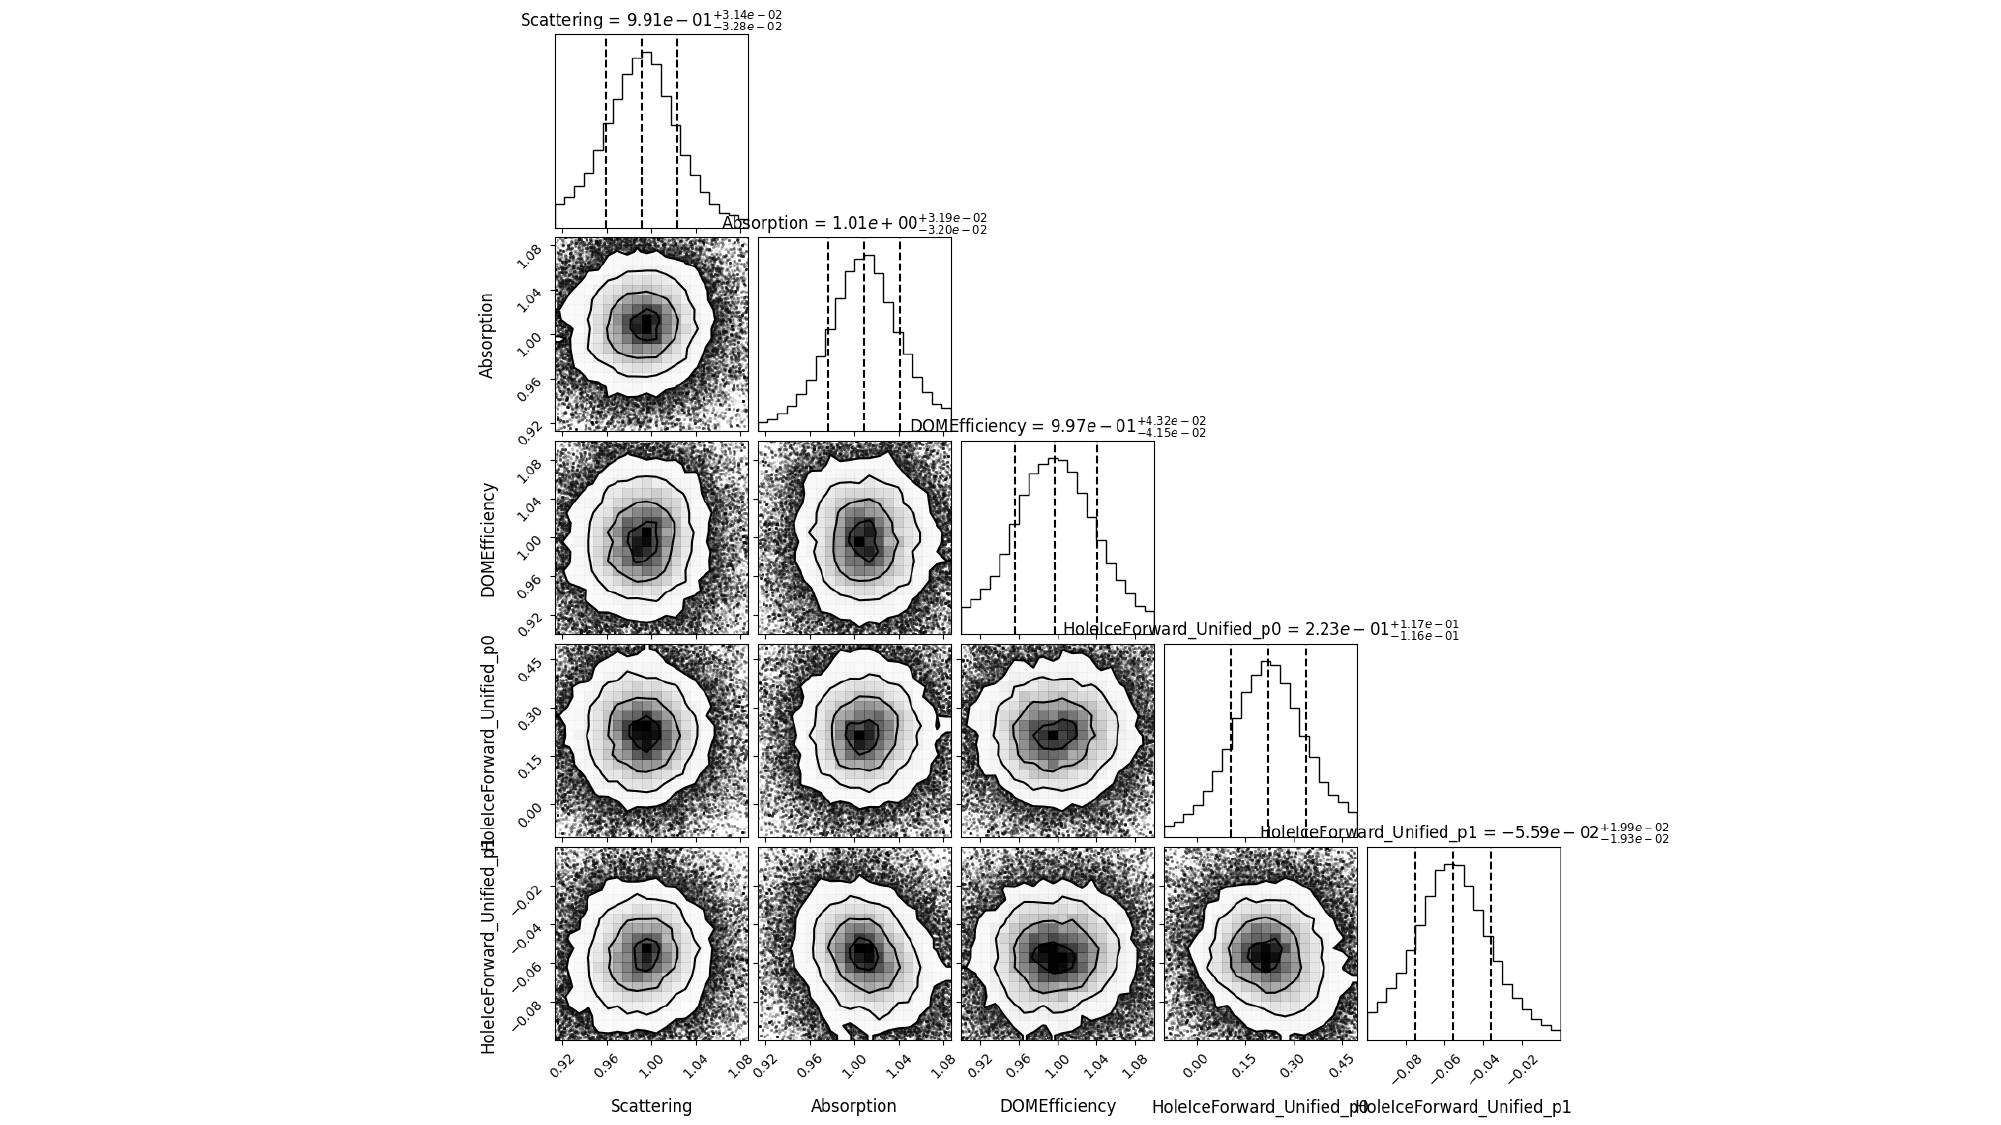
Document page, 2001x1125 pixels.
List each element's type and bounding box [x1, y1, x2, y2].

picture [468, 0, 1678, 1125]
